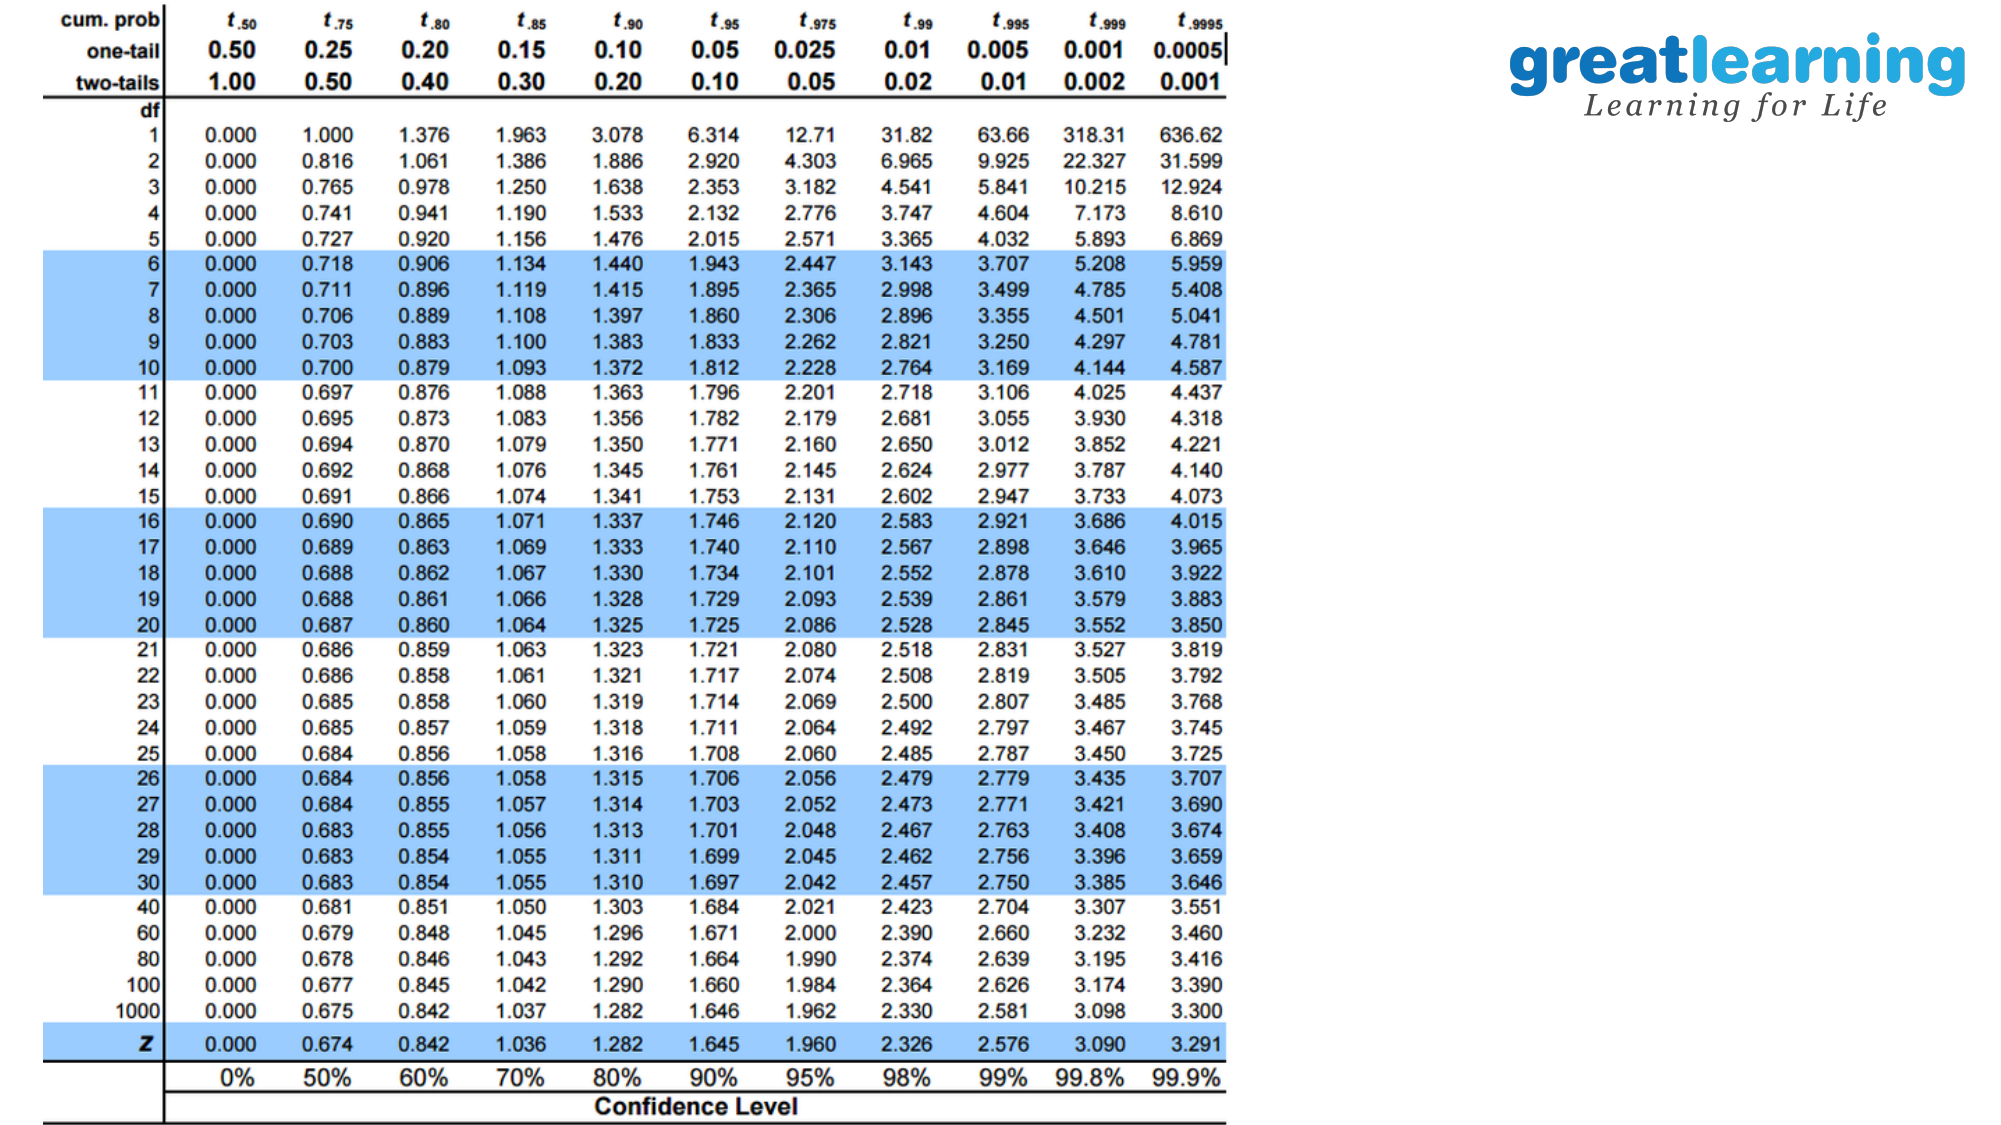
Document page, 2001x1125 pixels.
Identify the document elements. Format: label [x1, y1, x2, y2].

picture [43, 0, 1232, 1125]
picture [1508, 30, 1967, 124]
